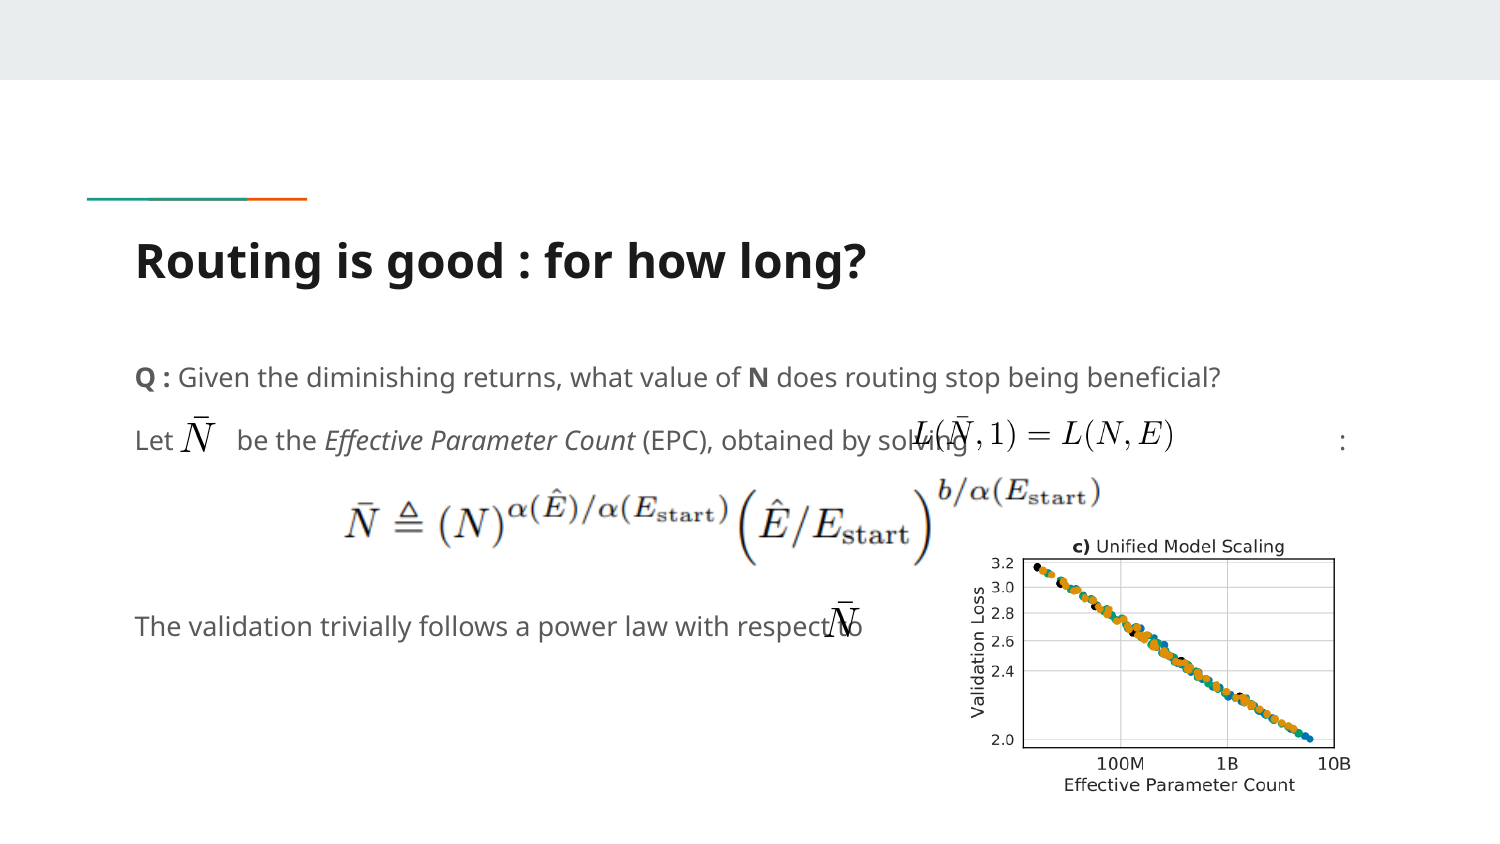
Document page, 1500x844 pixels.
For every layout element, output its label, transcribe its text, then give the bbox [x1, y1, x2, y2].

picture [335, 476, 1355, 798]
title Routing is good : for how long? [119, 216, 1381, 305]
list Q : Given the diminishing returns, what value of N does routing stop being beneficial? Let be the Effective Parameter Count (EPC), obtained by solving : The validation trivially follows a power law with respect to [119, 341, 1381, 712]
picture [179, 416, 216, 453]
picture [824, 601, 861, 638]
picture [912, 416, 1172, 453]
